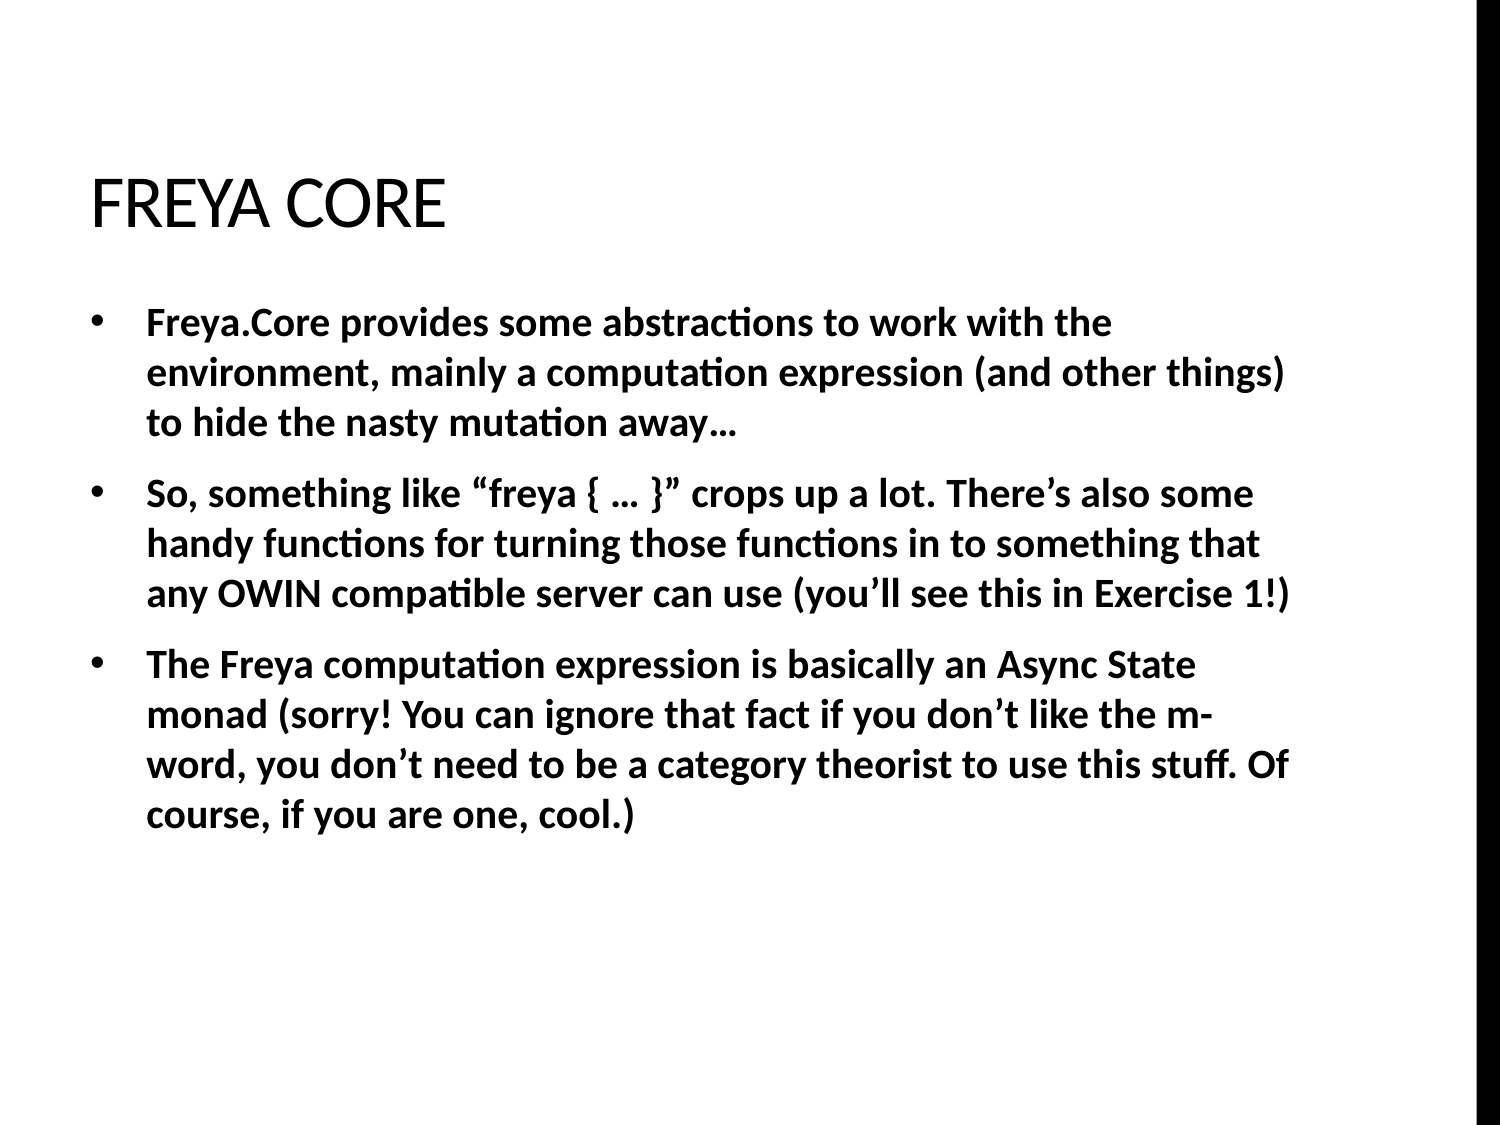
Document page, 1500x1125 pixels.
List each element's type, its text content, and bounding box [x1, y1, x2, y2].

list Freya.Core provides some abstractions to work with the environment, mainly a computation expression (and other things) to hide the nasty mutation away… So, something like “freya { … }” crops up a lot. There’s also some handy functions for turning those functions in to something that any OWIN compatible server can use (you’ll see this in Exercise 1!) The Freya computation expression is basically an Async State monad (sorry! You can ignore that fact if you don’t like the m-word, you don’t need to be a category theorist to use this stuff. Of course, if you are one, cool.) [75, 287, 1325, 1005]
title Freya core [75, 25, 1025, 250]
